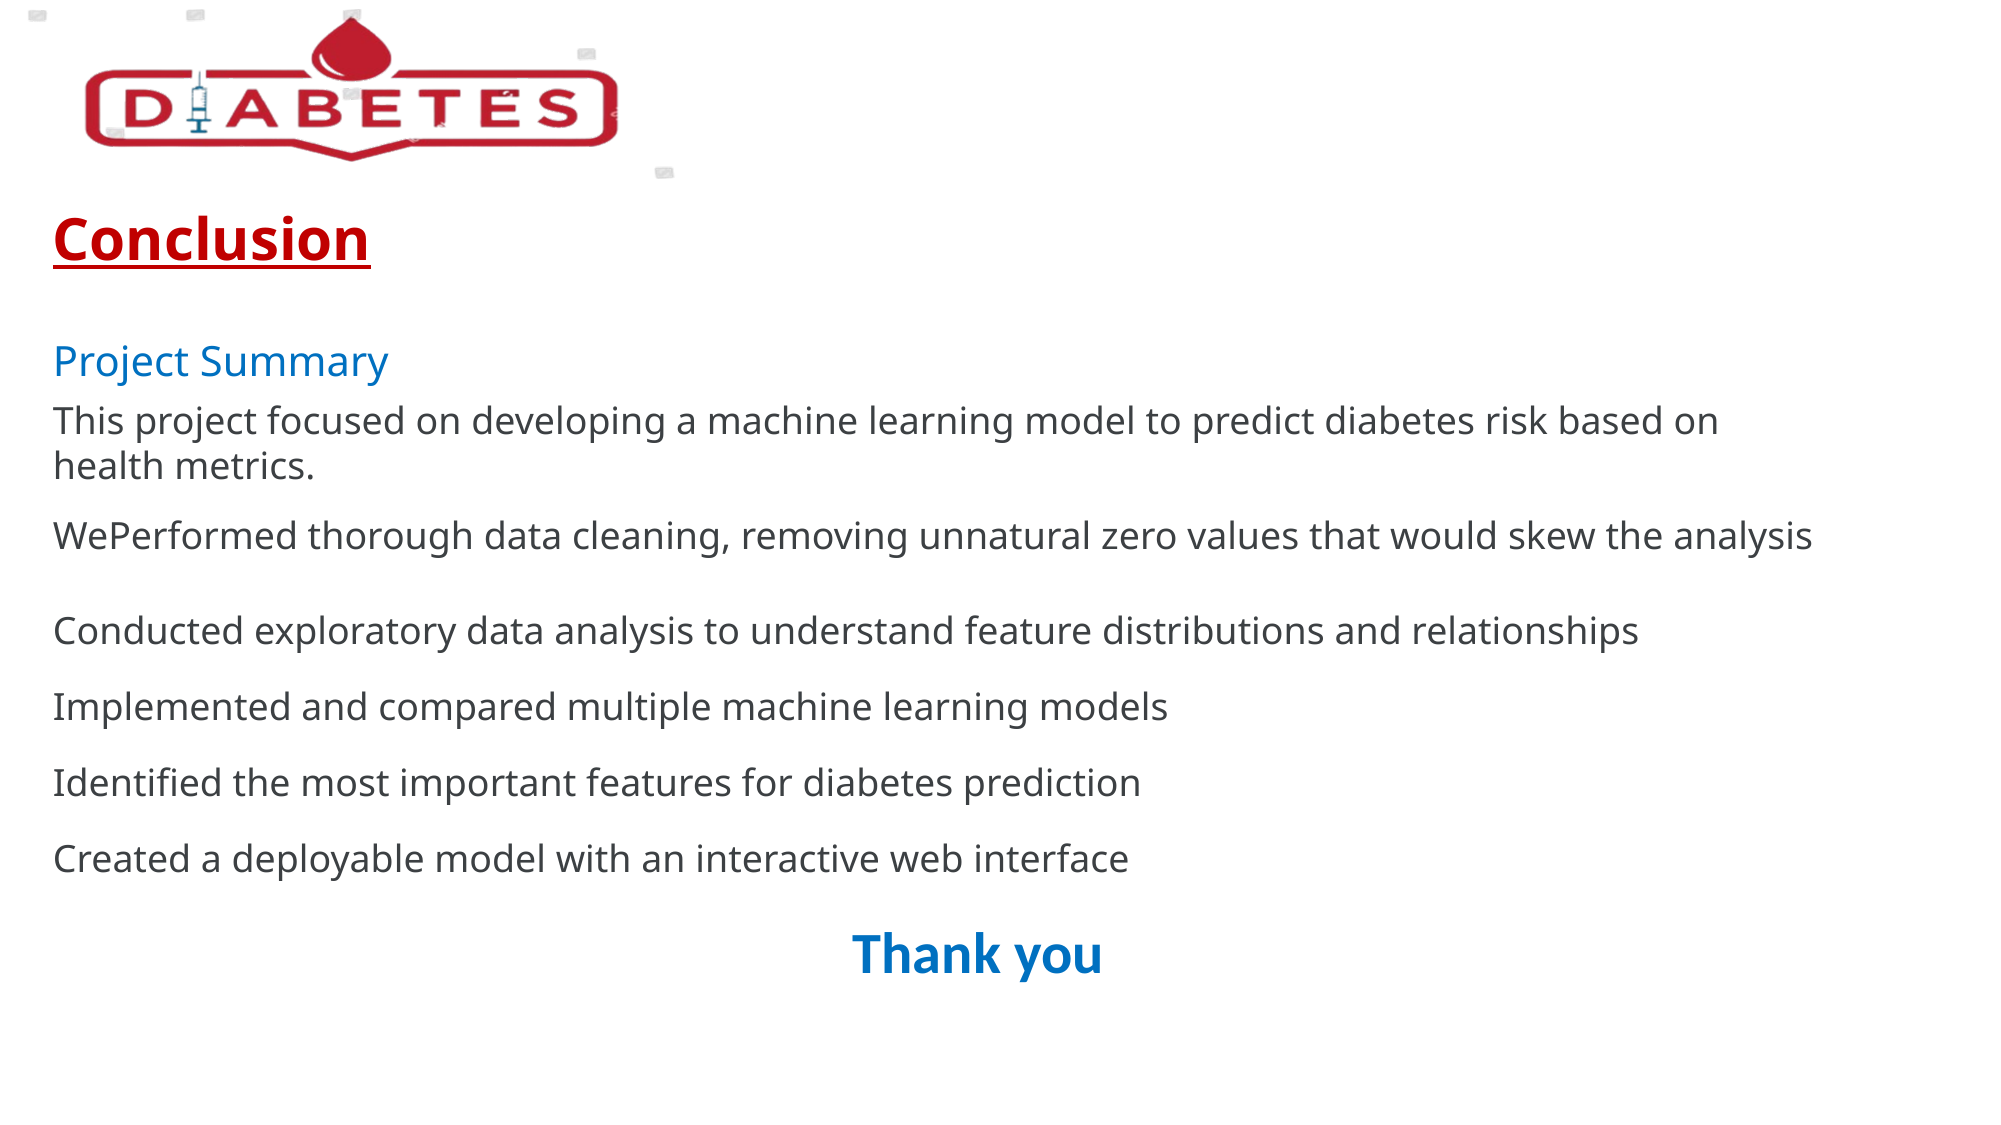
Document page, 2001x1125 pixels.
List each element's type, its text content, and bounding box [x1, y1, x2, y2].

picture [0, 0, 704, 195]
text_box Conclusion Project Summary This project focused on developing a machine learning model to predict diabetes risk based on health metrics. WePerformed thorough data cleaning, removing unnatural zero values that would skew the analysis Conducted exploratory data analysis to understand feature distributions and relationships Implemented and compared multiple machine learning models Identified the most important features for diabetes prediction Created a deployable model with an interactive web interface [38, 194, 1833, 888]
text_box Thank you [838, 907, 1331, 993]
